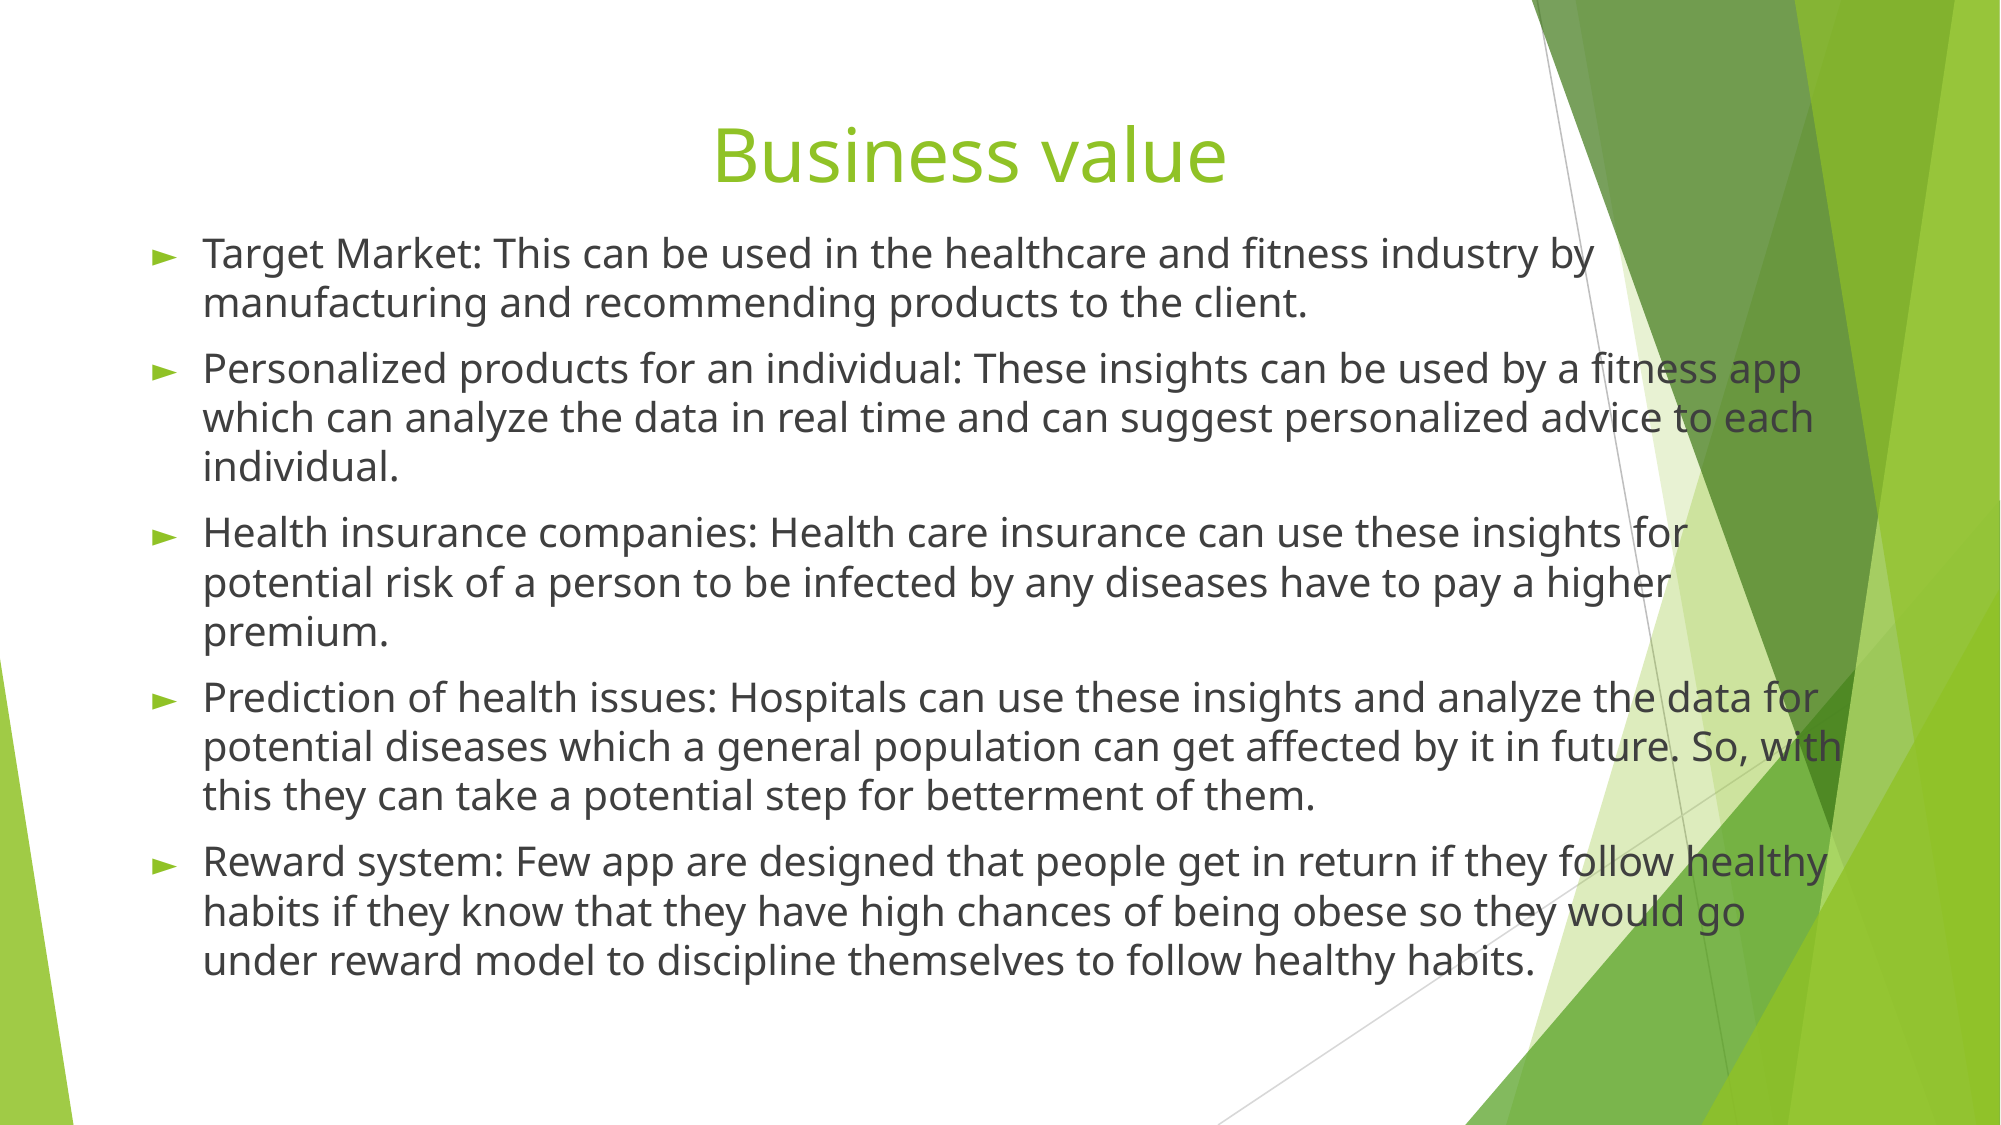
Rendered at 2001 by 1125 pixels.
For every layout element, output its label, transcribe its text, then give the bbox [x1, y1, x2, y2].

title Business value [111, 99, 1522, 317]
list Target Market: This can be used in the healthcare and fitness industry by manufacturing and recommending products to the client. Personalized products for an individual: These insights can be used by a fitness app which can analyze the data in real time and can suggest personalized advice to each individual. Health insurance companies: Health care insurance can use these insights for potential risk of a person to be infected by any diseases have to pay a higher premium. Prediction of health issues: Hospitals can use these insights and analyze the data for potential diseases which a general population can get affected by it in future. So, with this they can take a potential step for betterment of them. Reward system: Few app are designed that people get in return if they follow healthy habits if they know that they have high chances of being obese so they would go under reward model to discipline themselves to follow healthy habits. [137, 219, 1863, 993]
